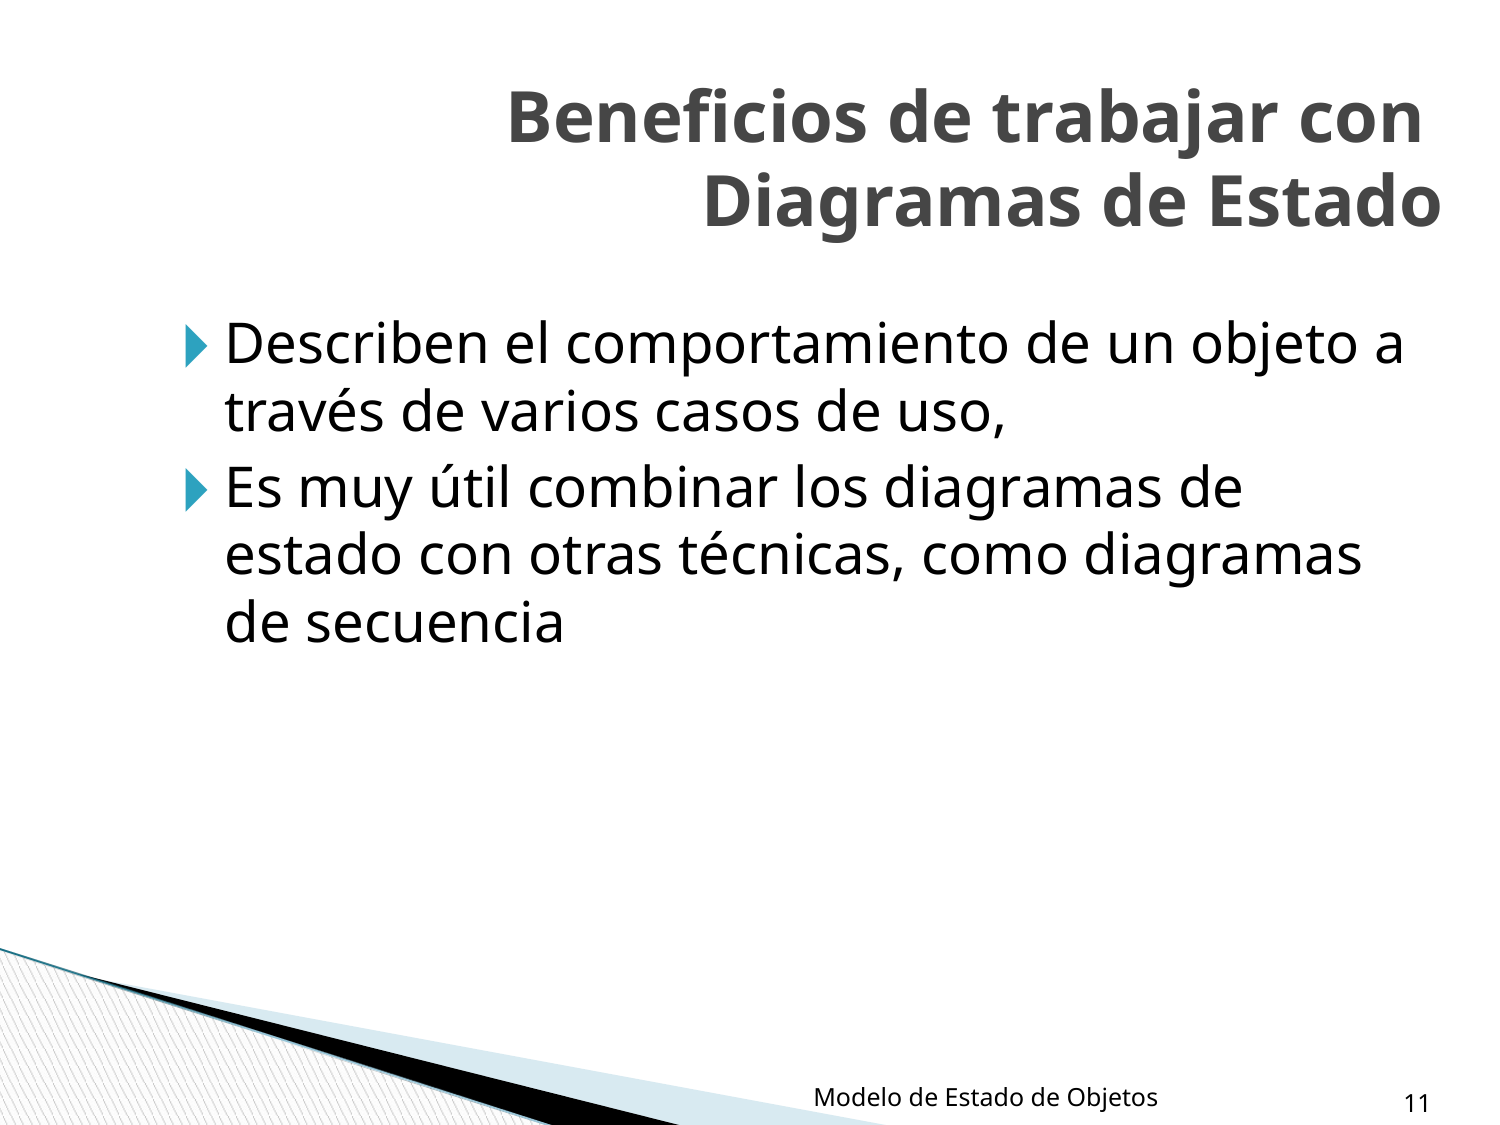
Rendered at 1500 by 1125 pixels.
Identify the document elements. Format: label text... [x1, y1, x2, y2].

picture [0, 947, 559, 1125]
text_box Modelo de Estado de Objetos [714, 1058, 1258, 1119]
text_box ‹#› [1061, 1069, 1447, 1125]
list Describen el comportamiento de un objeto a través de varios casos de uso, Es muy útil combinar los diagramas de estado con otras técnicas, como diagramas de secuencia [150, 299, 1425, 858]
title Beneficios de trabajar con Diagramas de Estado [183, 62, 1459, 250]
